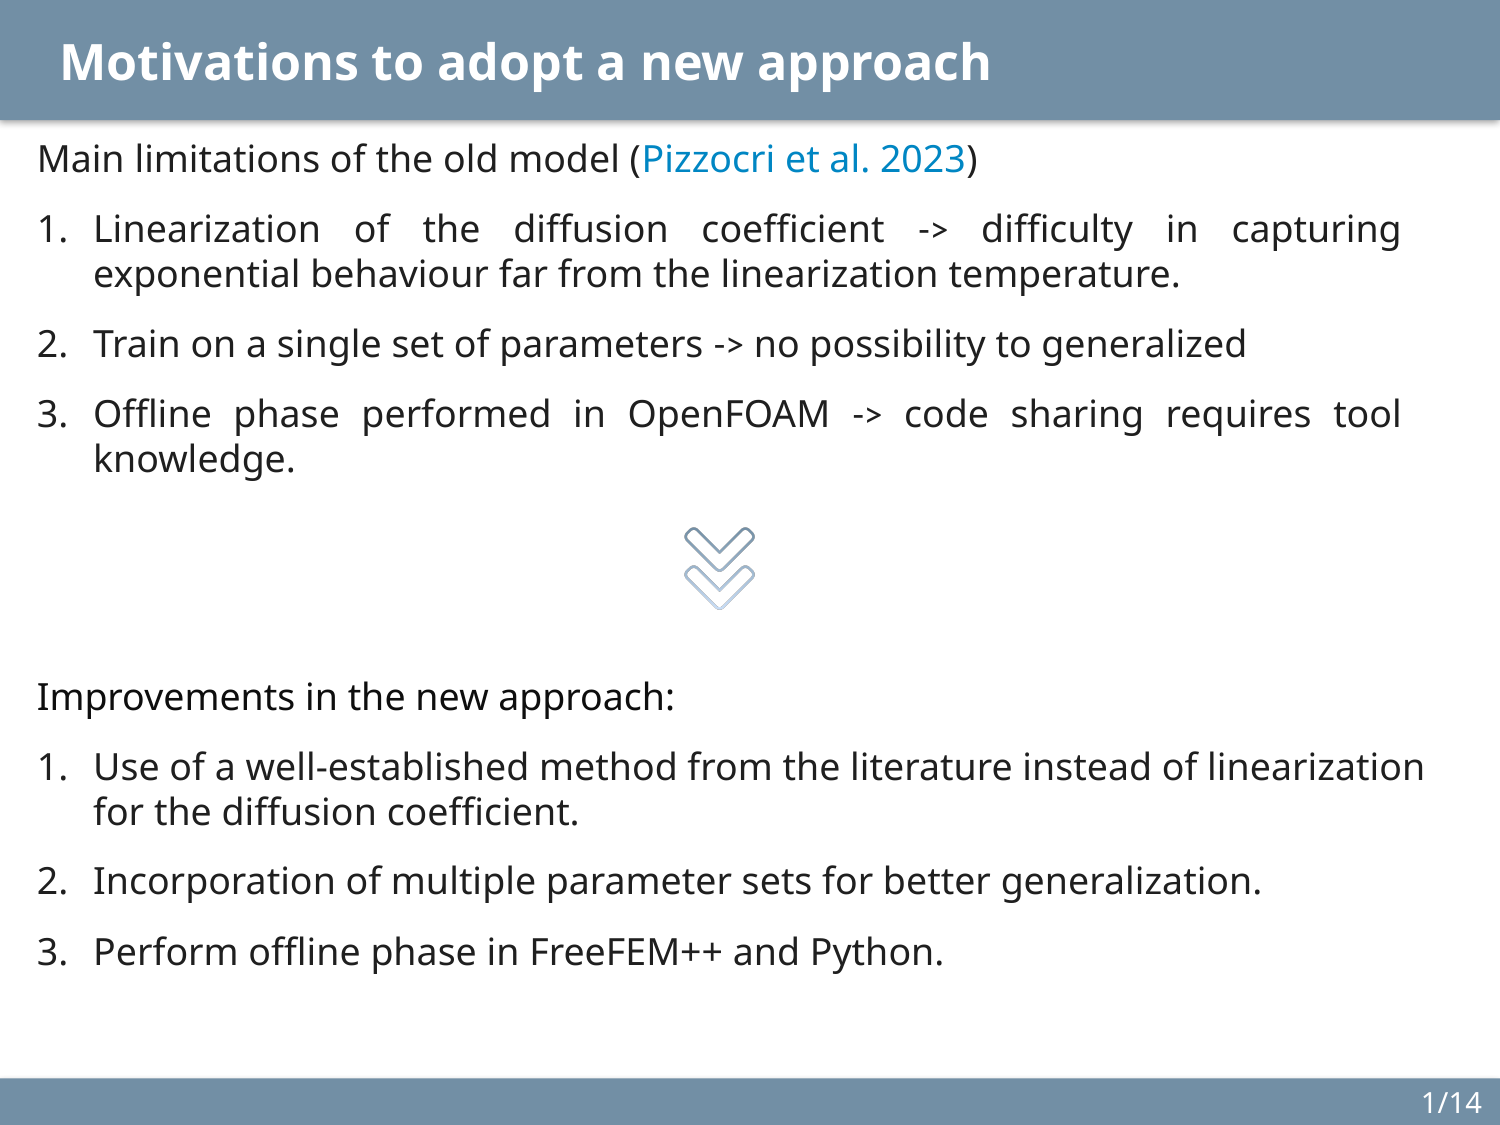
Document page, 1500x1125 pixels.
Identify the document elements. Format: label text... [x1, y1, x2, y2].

title Motivations to adopt a new approach [44, 22, 1395, 98]
text_box Improvements in the new approach: Use of a well-established method from the literature instead of linearization for the diffusion coefficient. Incorporation of multiple parameter sets for better generalization. Perform offline phase in FreeFEM++ and Python. [22, 665, 1478, 980]
text_box Main limitations of the old model (Pizzocri et al. 2023) Linearization of the diffusion coefficient -> difficulty in capturing exponential behaviour far from the linearization temperature. Train on a single set of parameters -> no possibility to generalized Offline phase performed in OpenFOAM -> code sharing requires tool knowledge. [22, 127, 1418, 488]
picture [677, 526, 762, 611]
